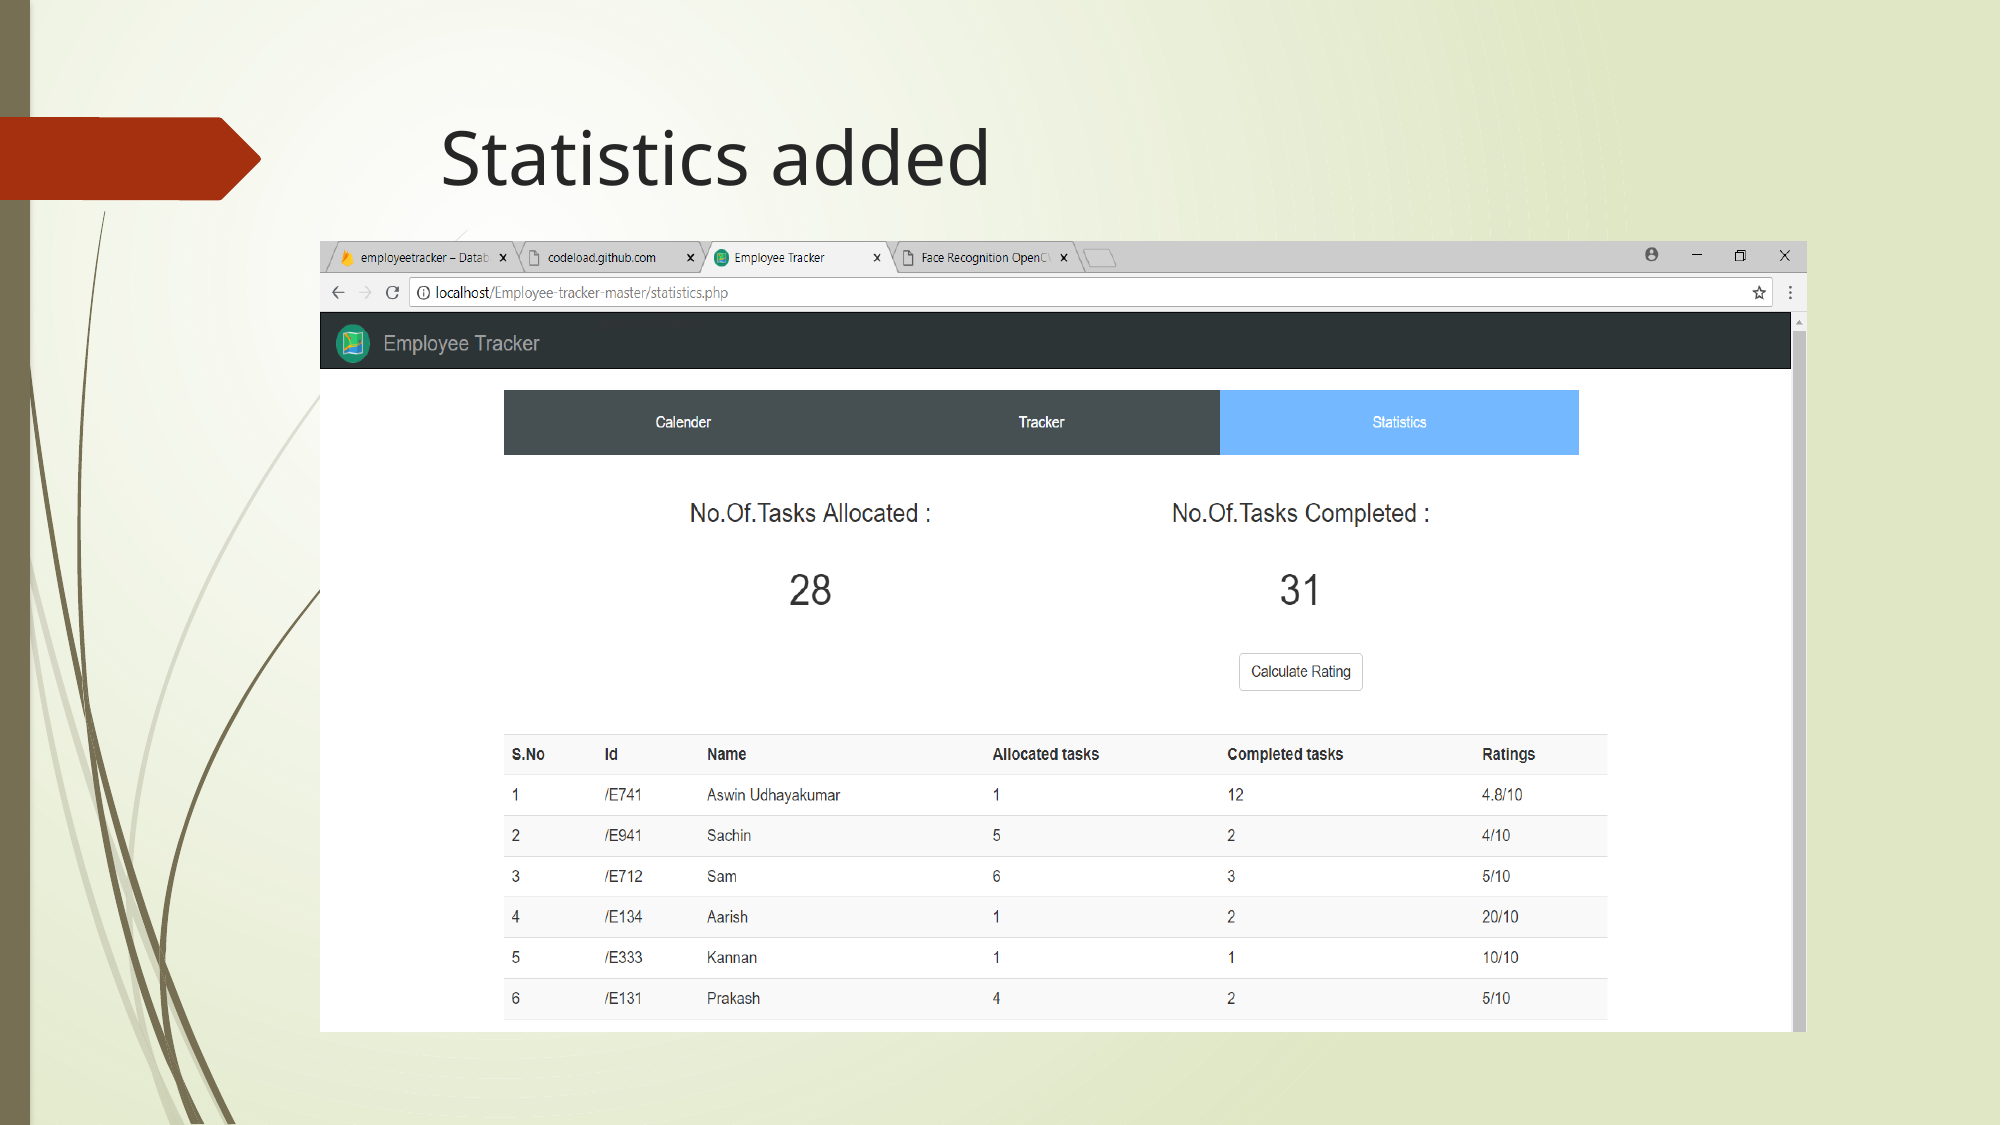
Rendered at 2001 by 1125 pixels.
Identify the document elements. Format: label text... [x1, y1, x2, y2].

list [319, 241, 1808, 1032]
title Statistics added [425, 102, 1888, 313]
